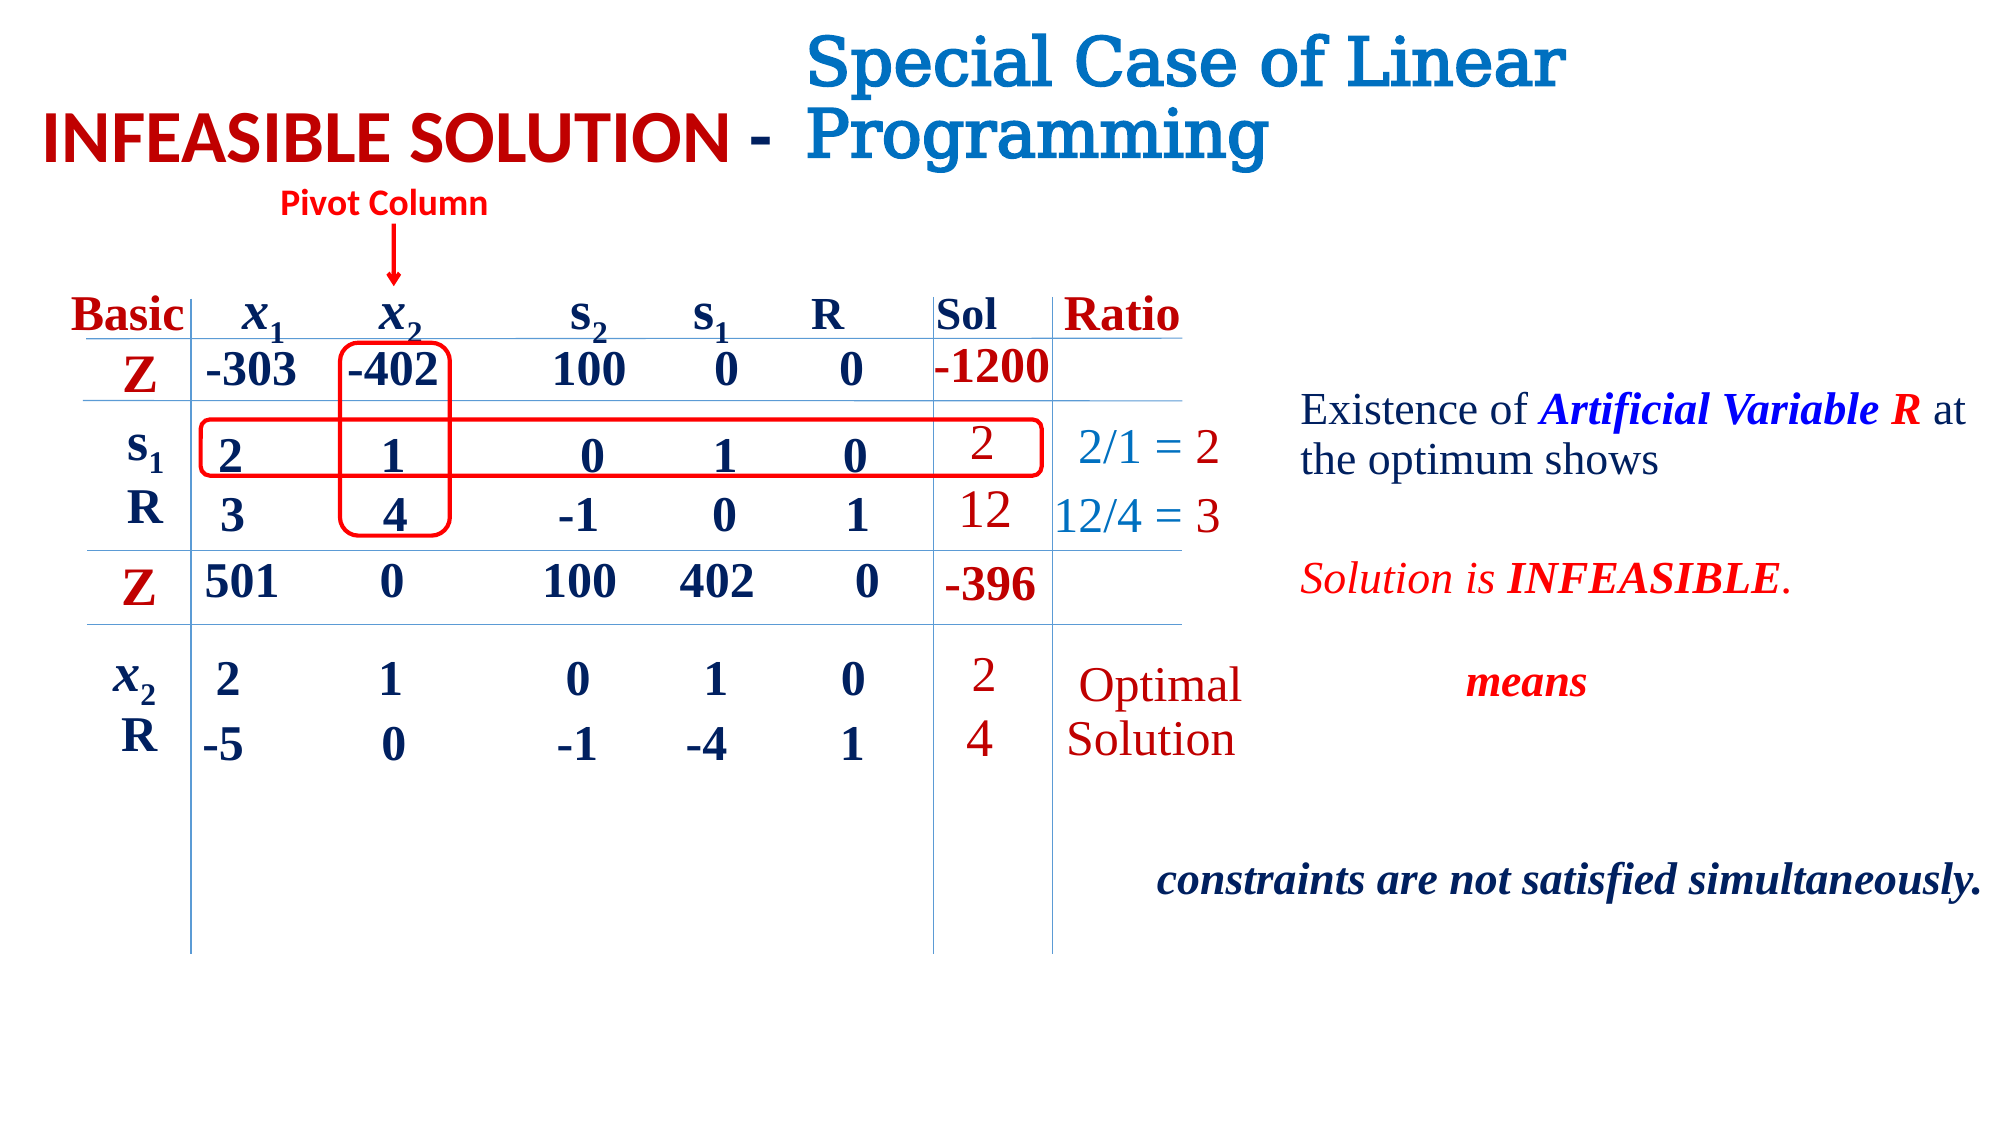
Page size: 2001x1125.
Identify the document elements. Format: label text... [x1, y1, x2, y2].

text_box 2/1 = 2 [1183, 413, 1252, 481]
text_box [82, 296, 1183, 954]
text_box INFEASIBLE SOLUTION - [26, 81, 824, 187]
text_box Basic [55, 279, 207, 342]
text_box x1 x2 s2 s1 R Sol [186, 269, 1077, 296]
text_box means [1450, 649, 1631, 721]
text_box Pivot Column [265, 187, 530, 231]
text_box constraints are not satisfied simultaneously. [1183, 847, 2000, 943]
text_box 12/4 = 3 [1183, 481, 1252, 554]
text_box Special Case of Linear Programming [790, 74, 1856, 179]
text_box Existence of Artificial Variable R at the optimum shows Solution is INFEASIBLE. [1285, 377, 1984, 624]
text_box Optimal Solution [1183, 650, 1378, 777]
text_box Ratio [1048, 279, 1199, 337]
